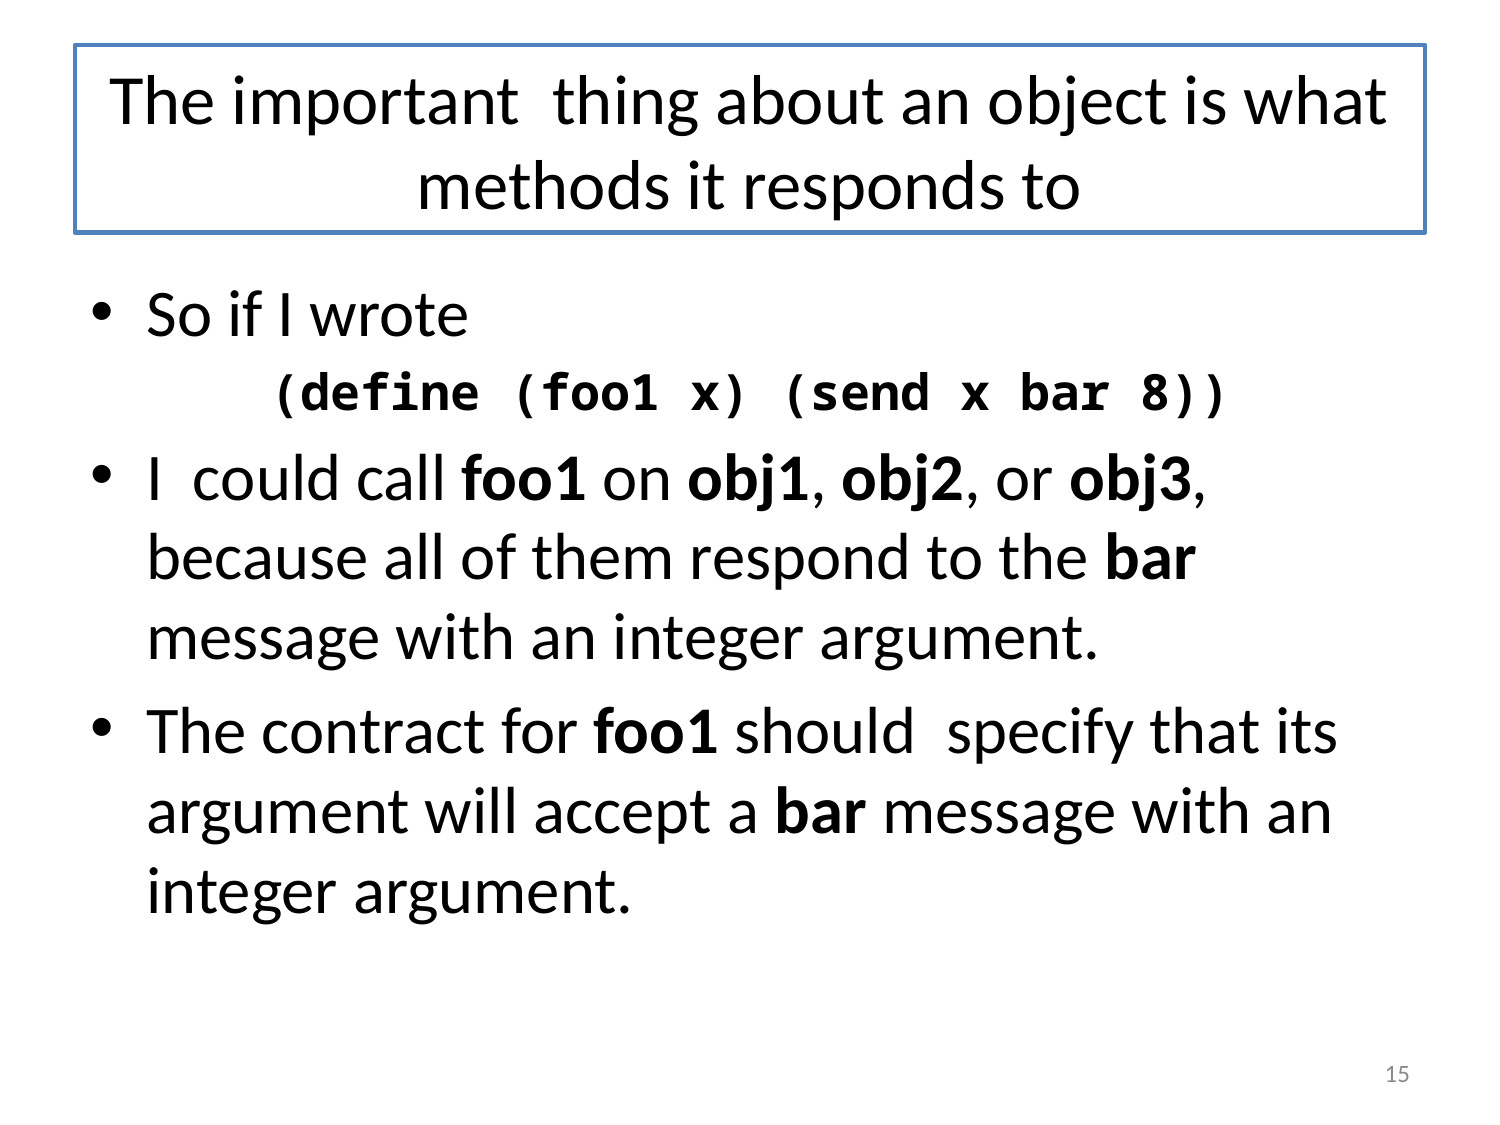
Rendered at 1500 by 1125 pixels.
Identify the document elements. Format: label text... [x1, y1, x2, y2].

slide_number 15 [1074, 1042, 1425, 1103]
title The important thing about an object is what methods it responds to [73, 43, 1427, 235]
list So if I wrote (define (foo1 x) (send x bar 8)) I could call foo1 on obj1, obj2, or obj3, because all of them respond to the bar message with an integer argument. The contract for foo1 should specify that its argument will accept a bar message with an integer argument. [75, 262, 1425, 1005]
